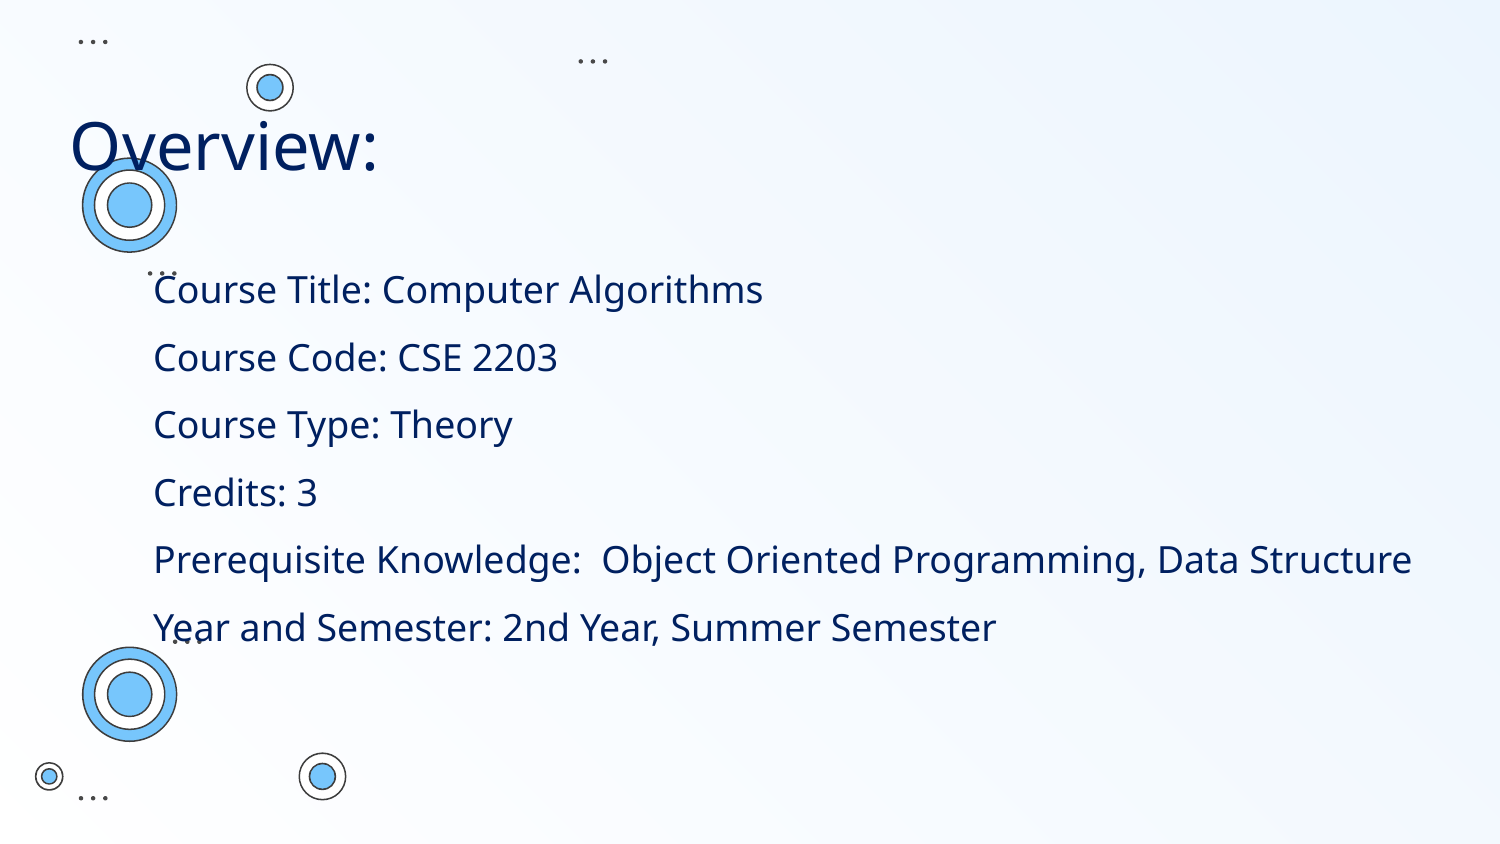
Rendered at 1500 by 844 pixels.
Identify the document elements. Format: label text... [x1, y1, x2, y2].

text_box Course Title: Computer Algorithms Course Code: CSE 2203 Course Type: Theory Credits: 3 Prerequisite Knowledge: Object Oriented Programming, Data Structure Year and Semester: 2nd Year, Summer Semester [138, 236, 1429, 656]
text_box Overview: [47, 88, 403, 192]
